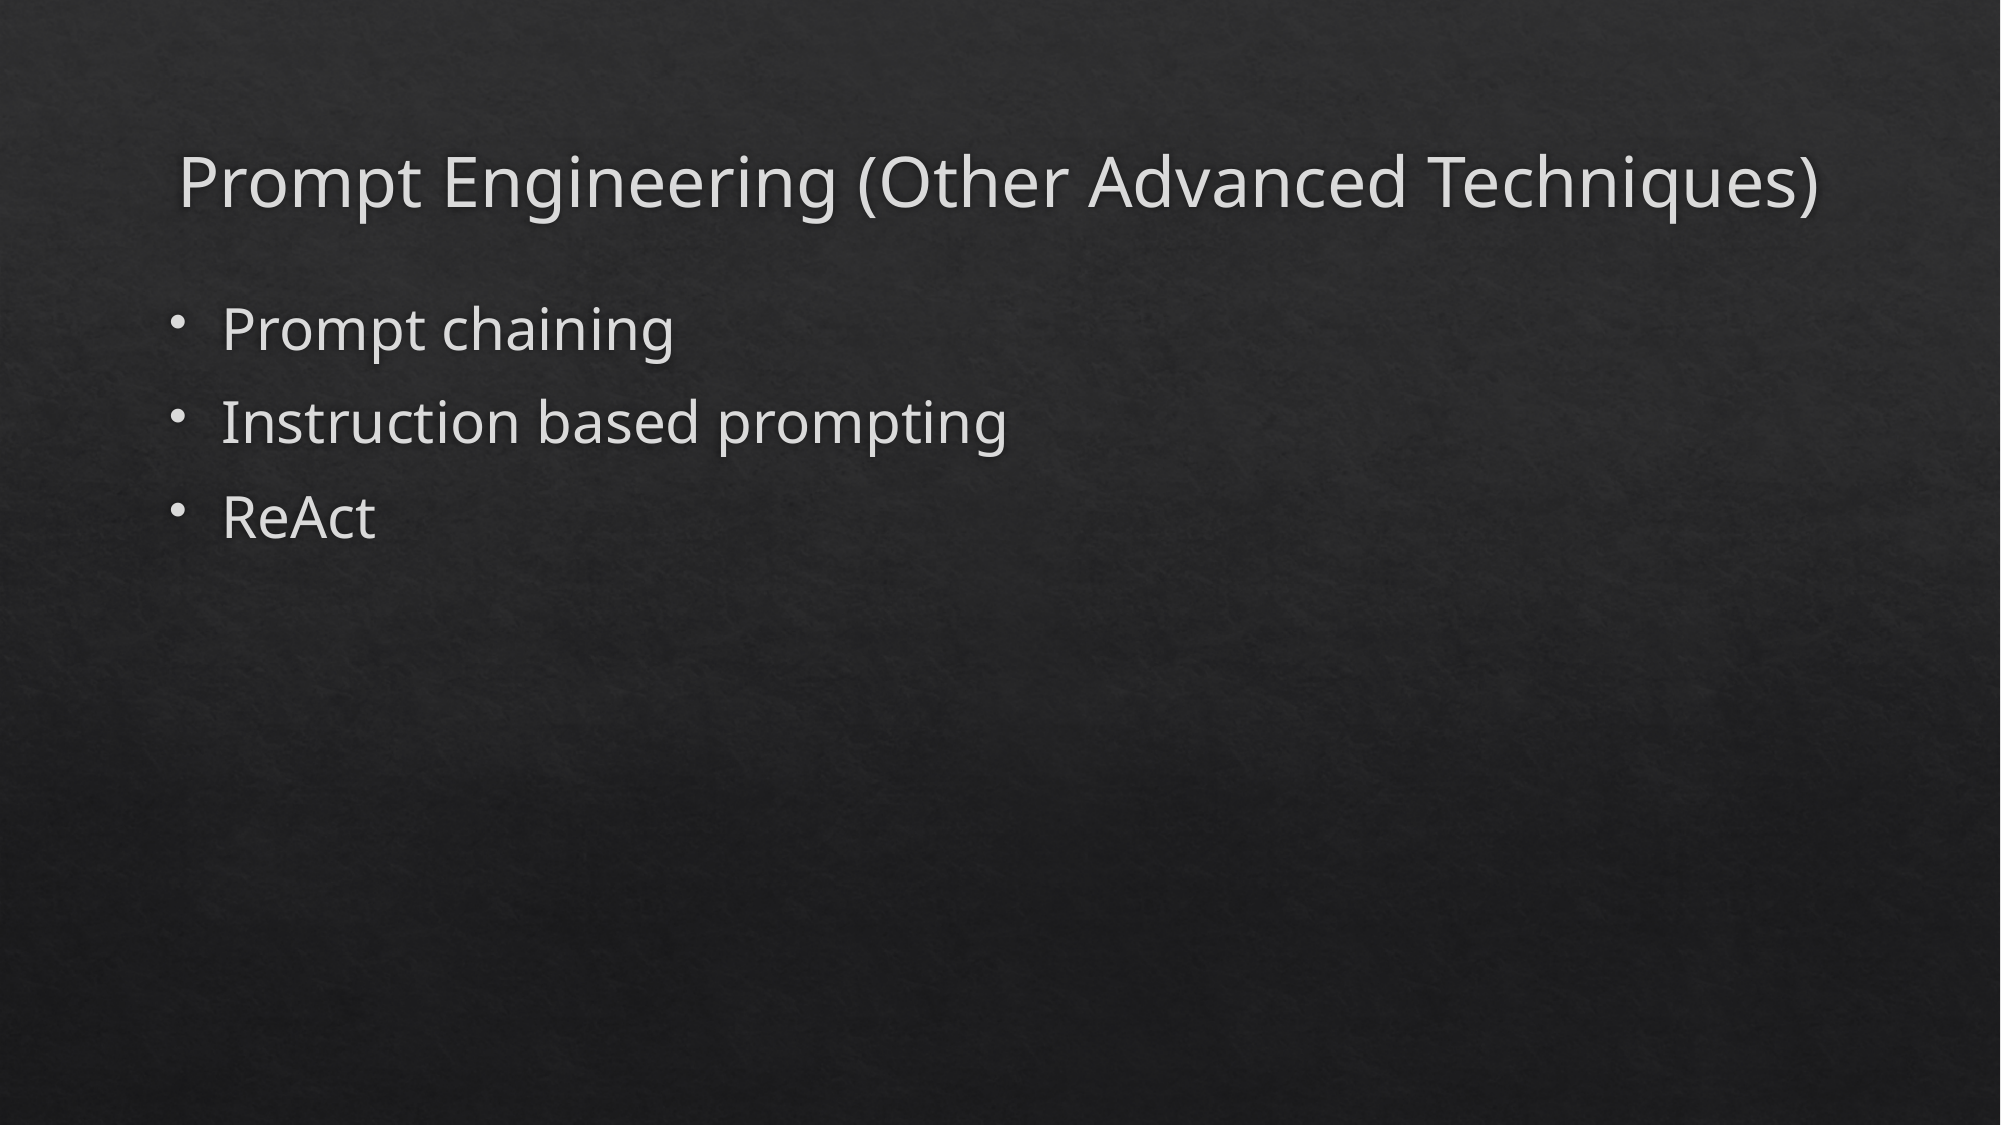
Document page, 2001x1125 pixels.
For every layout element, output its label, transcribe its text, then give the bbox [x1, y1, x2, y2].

title Prompt Engineering (Other Advanced Techniques) [149, 99, 1849, 260]
list Prompt chaining Instruction based prompting ReAct [149, 284, 1849, 950]
